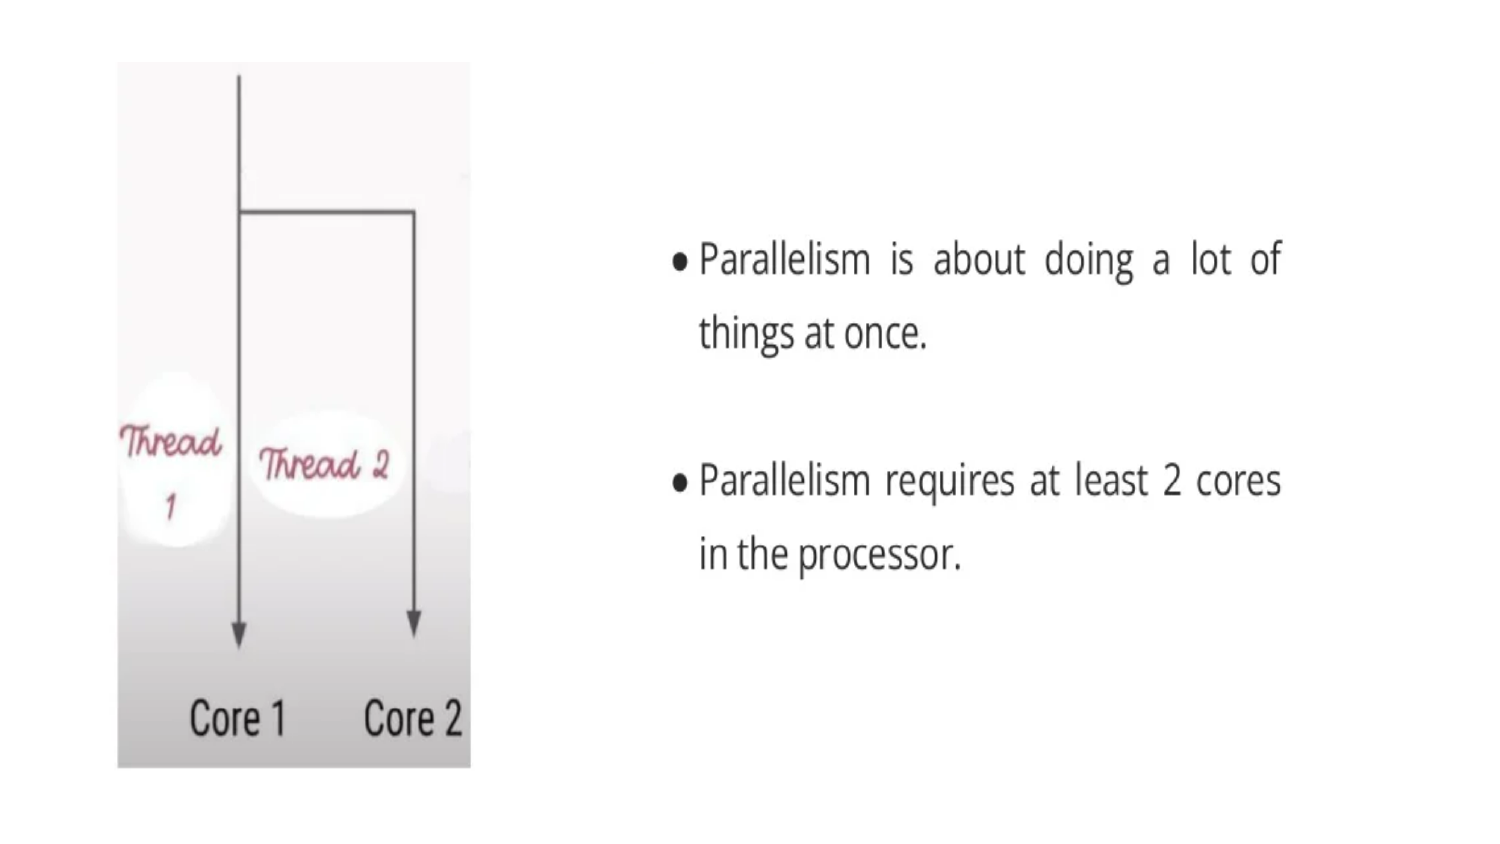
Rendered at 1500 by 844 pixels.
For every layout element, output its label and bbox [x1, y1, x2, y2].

picture [56, 62, 1351, 774]
